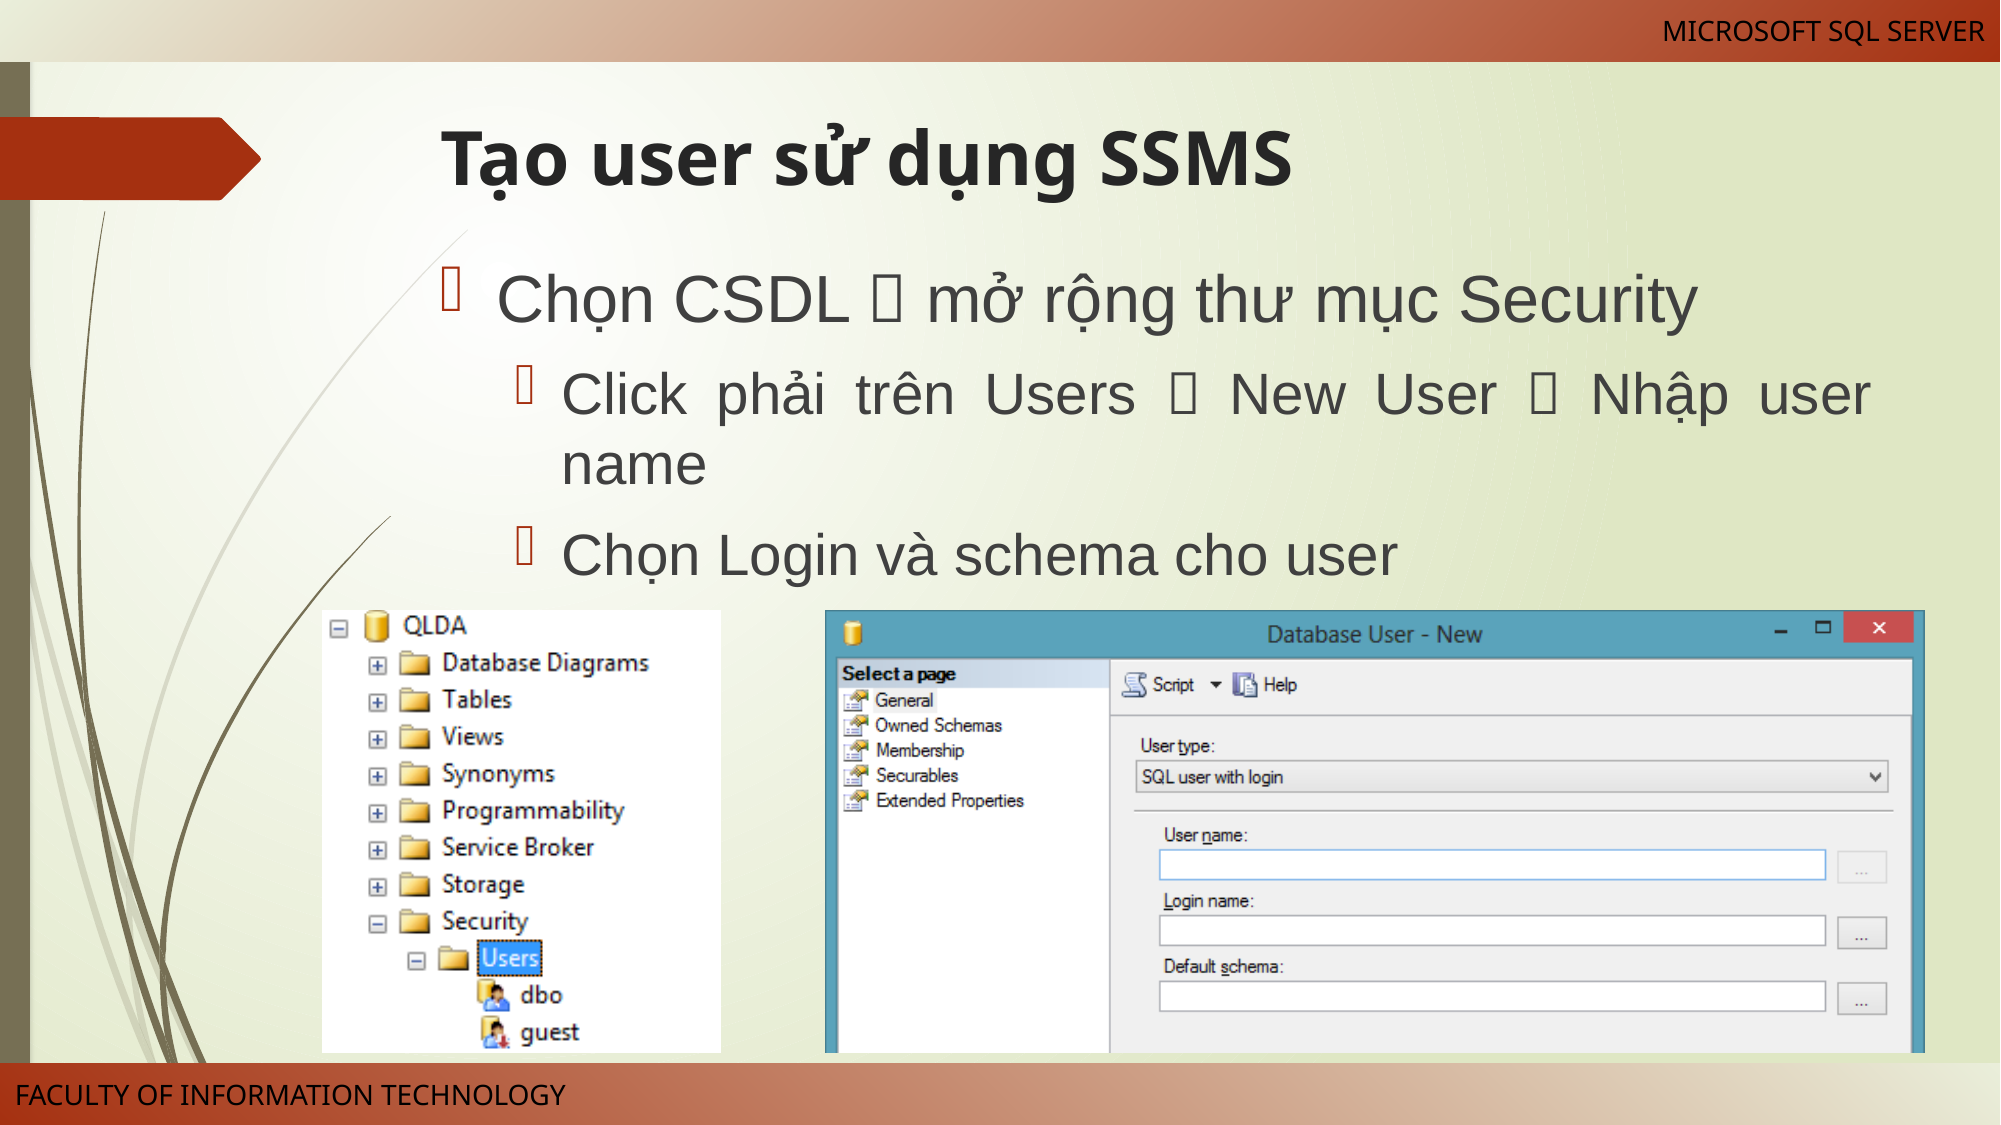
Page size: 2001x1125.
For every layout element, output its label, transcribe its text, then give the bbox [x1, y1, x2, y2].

title Tạo user sử dụng SSMS [425, 102, 1888, 201]
list Chọn CSDL  mở rộng thư mục Security Click phải trên Users  New User  Nhập user name Chọn Login và schema cho user [424, 247, 1888, 970]
picture [824, 610, 1926, 1053]
picture [322, 610, 722, 1053]
